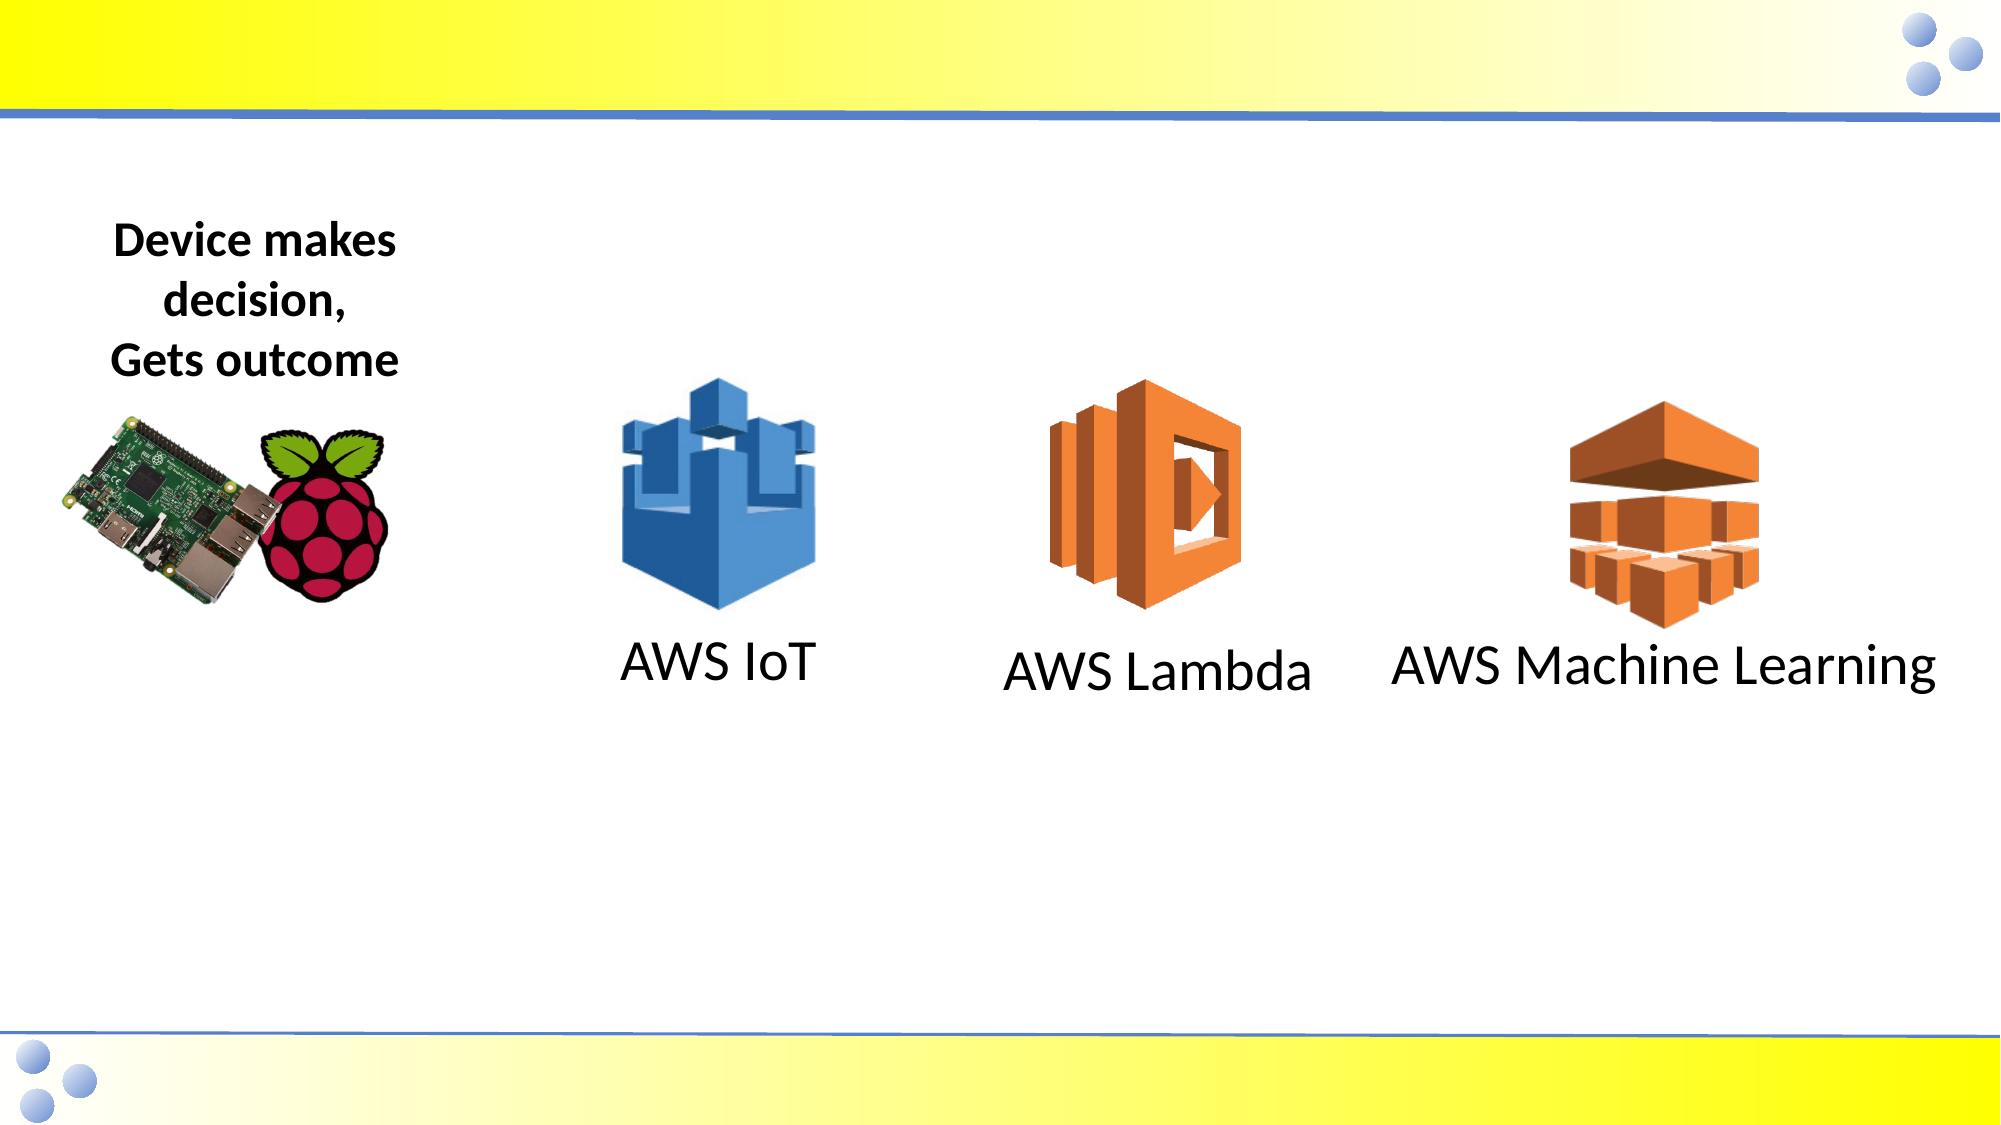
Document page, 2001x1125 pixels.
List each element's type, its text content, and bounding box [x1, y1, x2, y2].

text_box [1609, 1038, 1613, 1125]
text_box AWS Machine Learning [1376, 619, 1953, 704]
text_box AWS Lambda [988, 624, 1330, 710]
picture [52, 407, 408, 608]
picture [558, 333, 880, 655]
text_box Device makes decision, Gets outcome [95, 198, 415, 394]
picture [1551, 401, 1778, 629]
picture [1005, 354, 1285, 634]
text_box AWS IoT [605, 655, 833, 700]
